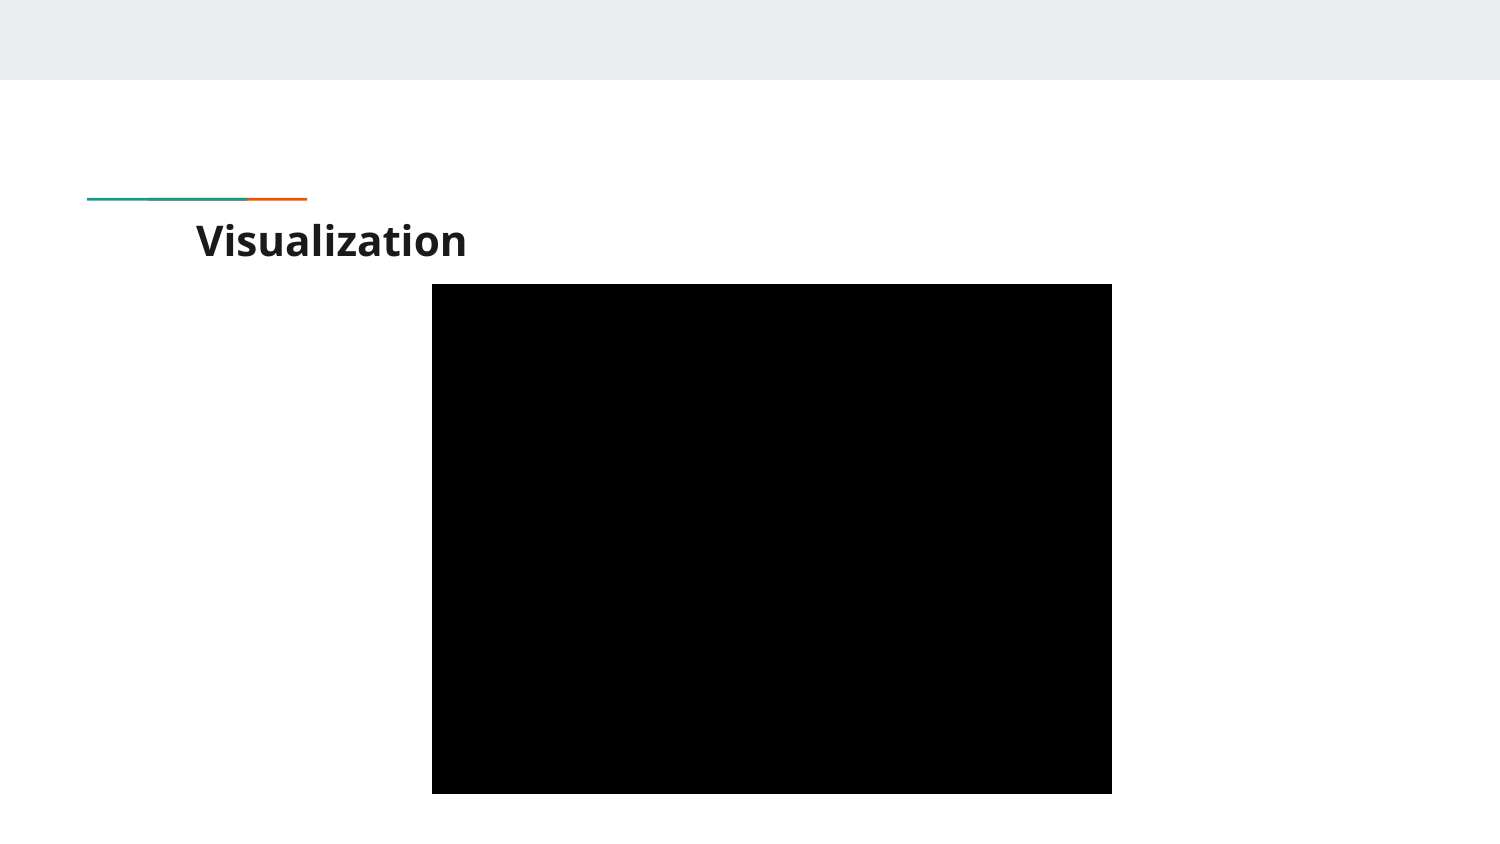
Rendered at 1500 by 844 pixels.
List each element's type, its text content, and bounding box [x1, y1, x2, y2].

picture [432, 284, 1112, 794]
title Visualization [181, 196, 1443, 285]
